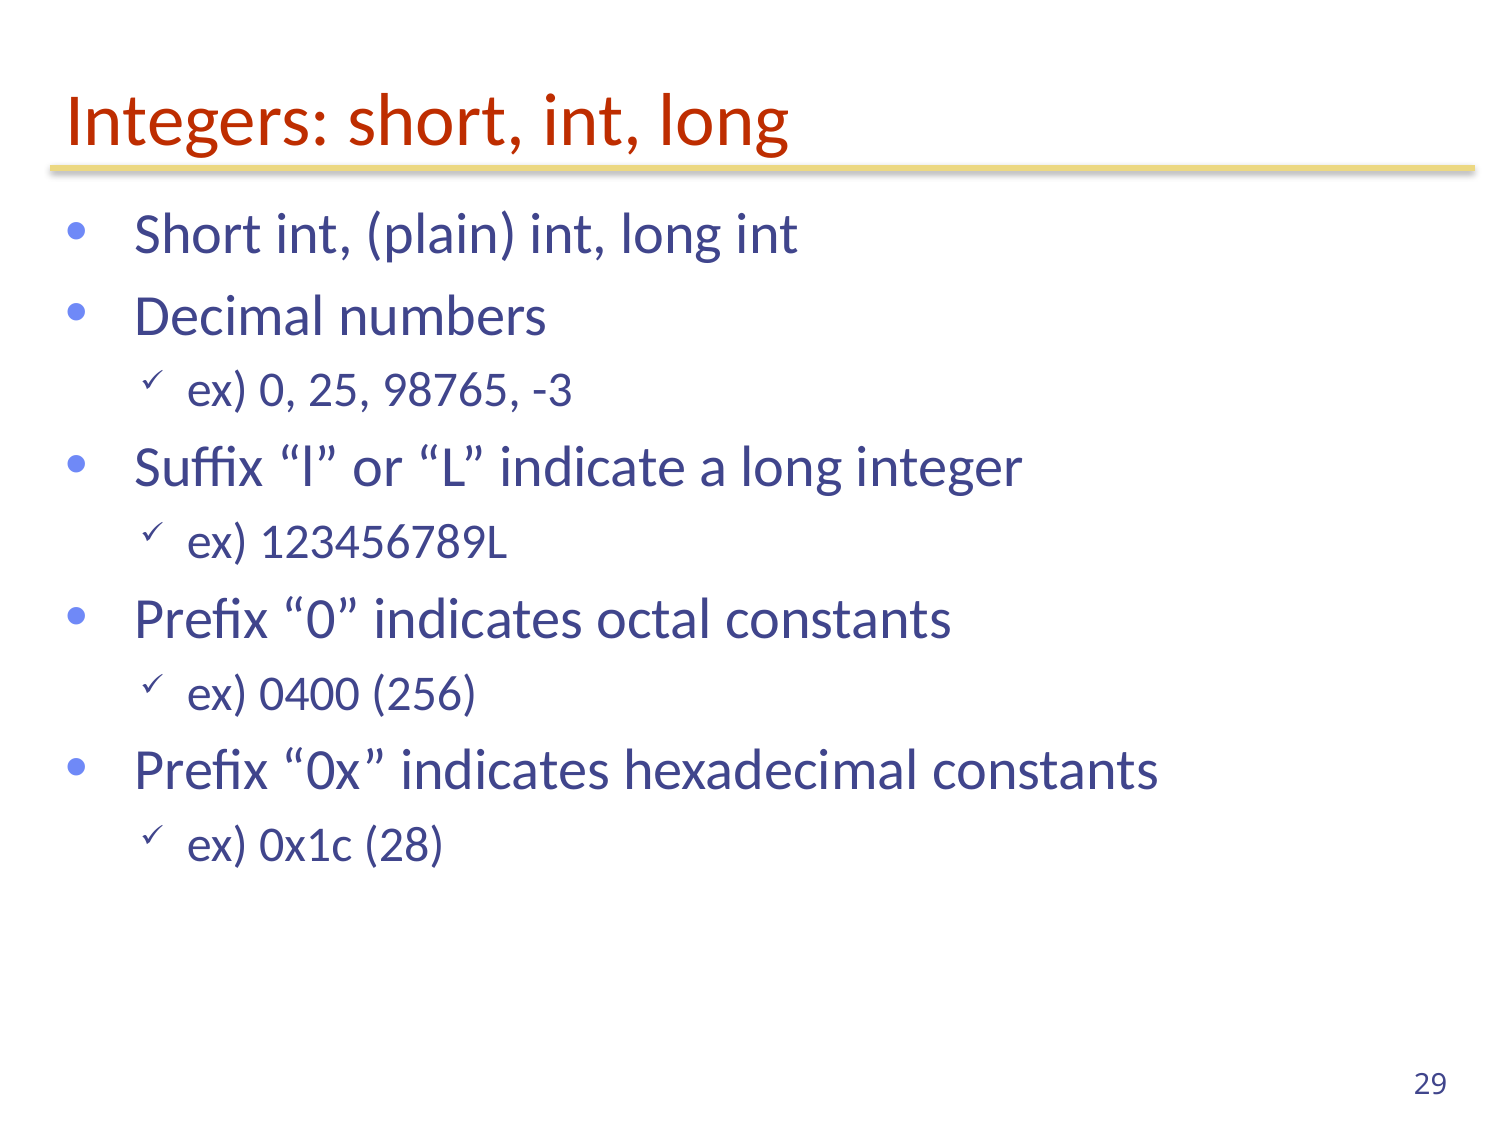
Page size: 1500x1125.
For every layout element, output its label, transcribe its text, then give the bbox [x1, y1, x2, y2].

slide_number 29 [1149, 1037, 1463, 1113]
list Short int, (plain) int, long int Decimal numbers ex) 0, 25, 98765, -3 Suffix “l” or “L” indicate a long integer ex) 123456789L Prefix “0” indicates octal constants ex) 0400 (256) Prefix “0x” indicates hexadecimal constants ex) 0x1c (28) [49, 187, 1476, 1038]
title Integers: short, int, long [49, 49, 1476, 168]
